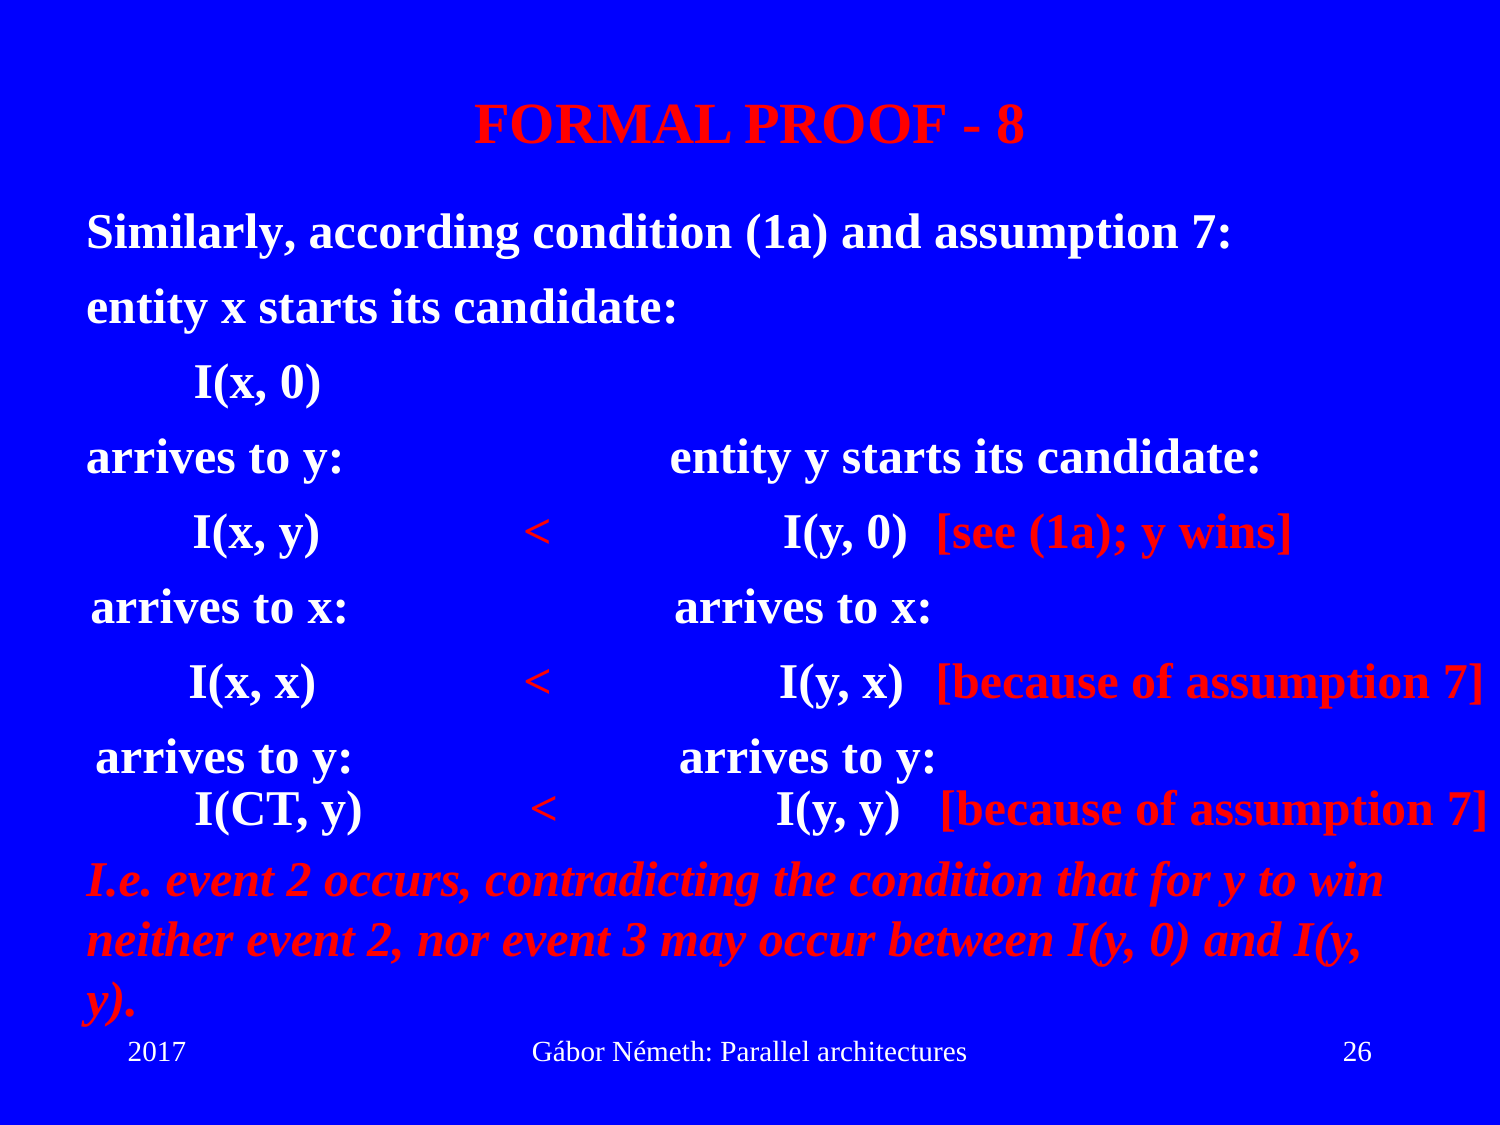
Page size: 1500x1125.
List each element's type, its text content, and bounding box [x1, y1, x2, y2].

text_box I(x, y) I(y, 0) [177, 490, 505, 565]
text_box arrives to y: arrives to y: [80, 715, 953, 791]
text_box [508, 490, 1308, 566]
text_box arrives to y: entity y starts its candidate: [71, 415, 1278, 491]
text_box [501, 767, 1500, 844]
text_box entity x starts its candidate: [71, 265, 694, 341]
text_box I(x, 0) [178, 340, 337, 415]
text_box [508, 640, 1500, 716]
text_box Similarly, according condition (1a) and assumption 7: [71, 190, 1249, 266]
text_box I(CT, y) I(y, y) [179, 768, 499, 839]
text_box I(x, x) I(y, x) [173, 640, 505, 715]
text_box arrives to x: arrives to x: [75, 565, 948, 641]
slide_number 2017 [112, 1043, 395, 1100]
text_box I.e. event 2 occurs, contradicting the condition that for y to win neither event 2, nor event 3 may occur between I(y, 0) and I(y, y). [71, 839, 1421, 1043]
footer Gábor Németh: Parallel architectures [395, 1043, 1074, 1100]
slide_number 26 [1074, 1043, 1388, 1100]
title FORMAL PROOF - 8 [112, 50, 1388, 191]
